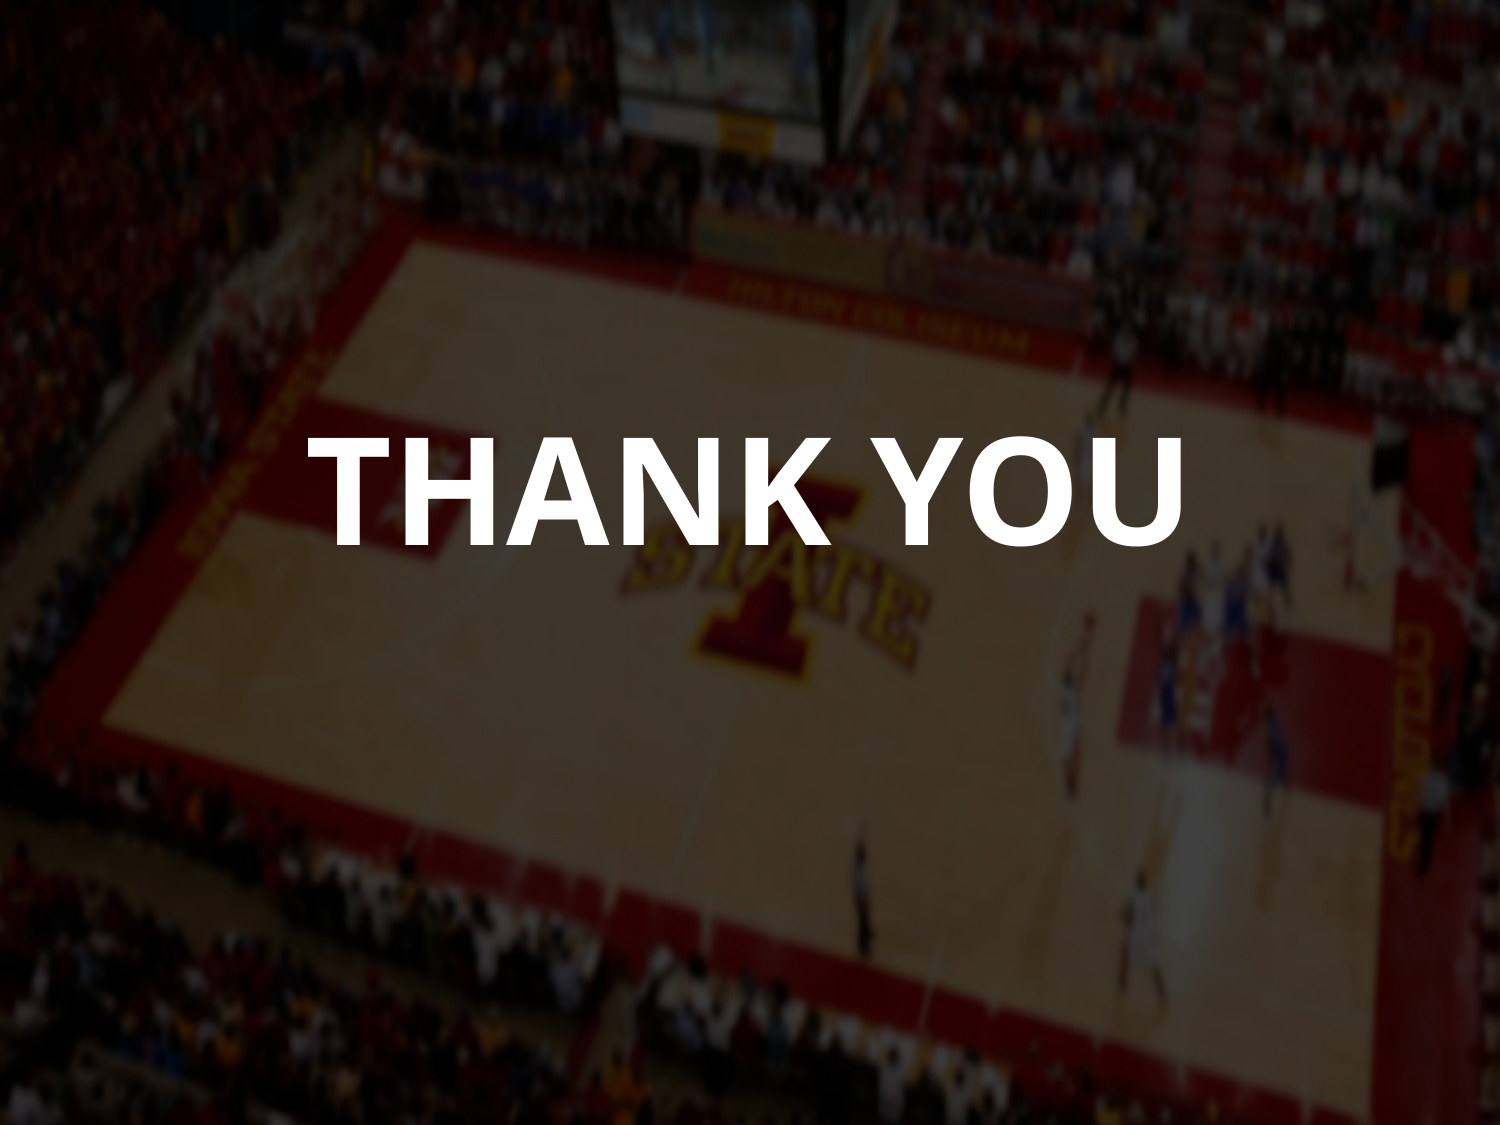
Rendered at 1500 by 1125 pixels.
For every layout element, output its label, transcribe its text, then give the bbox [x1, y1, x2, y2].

picture [0, 0, 1500, 1125]
title THANK YOU [112, 372, 1388, 591]
